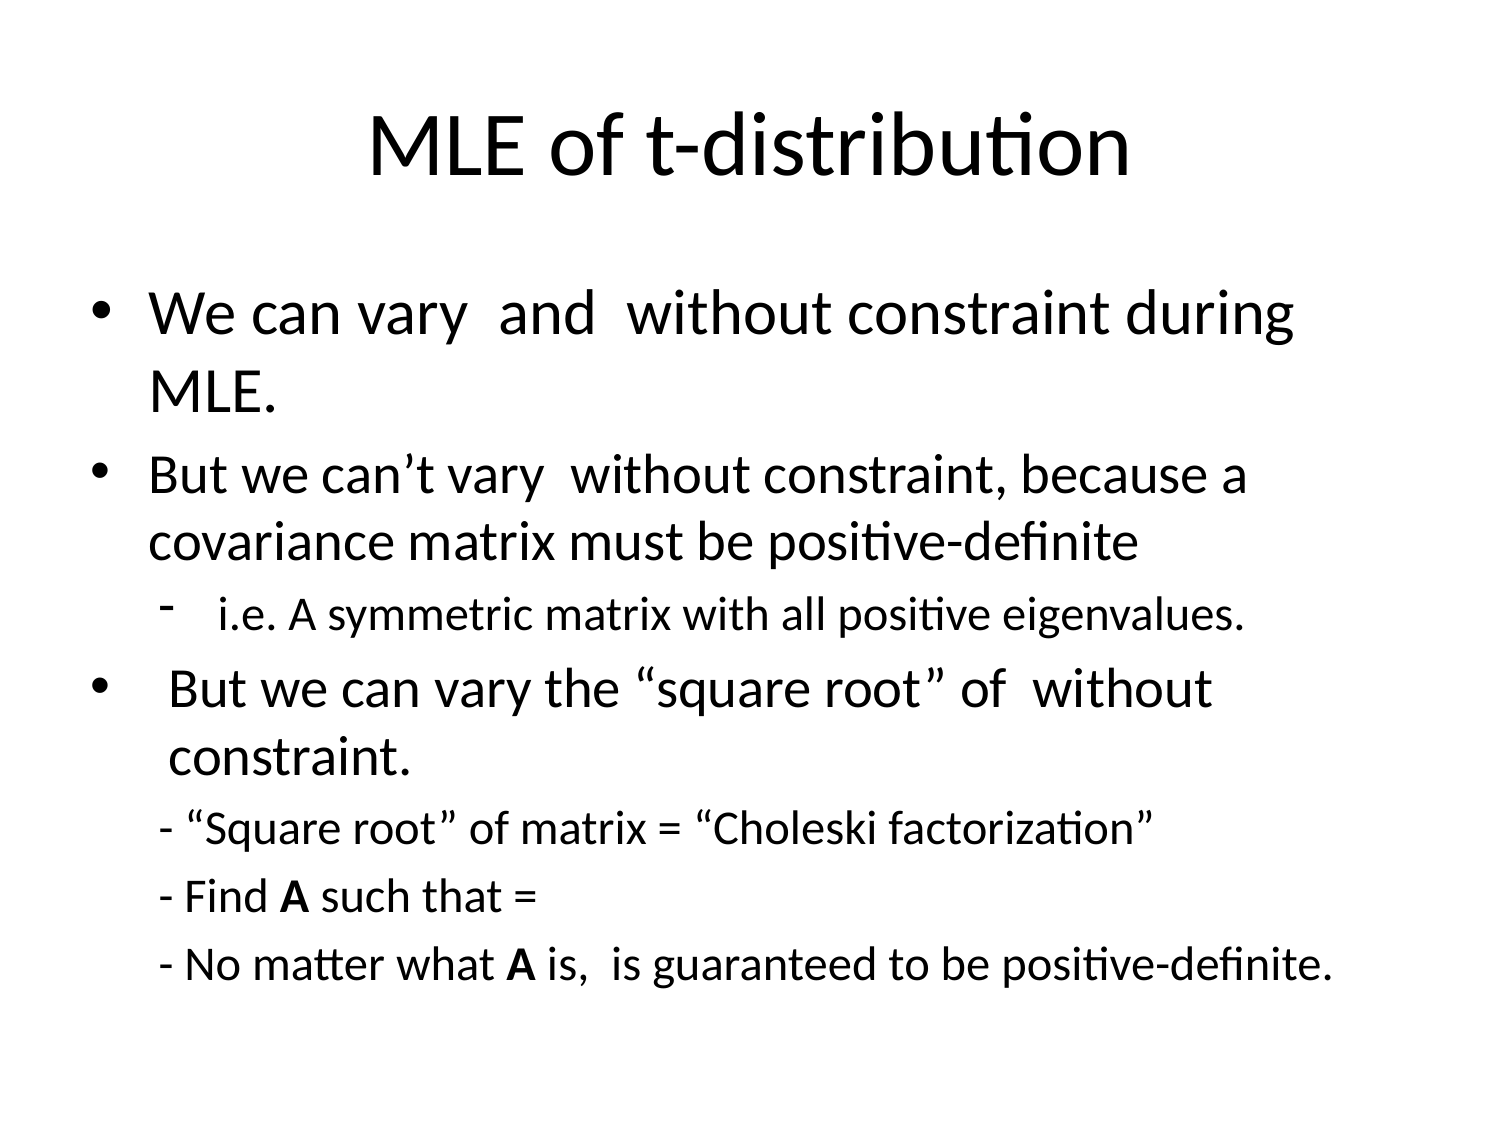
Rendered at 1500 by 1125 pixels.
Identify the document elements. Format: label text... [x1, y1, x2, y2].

title MLE of t-distribution [75, 45, 1425, 233]
